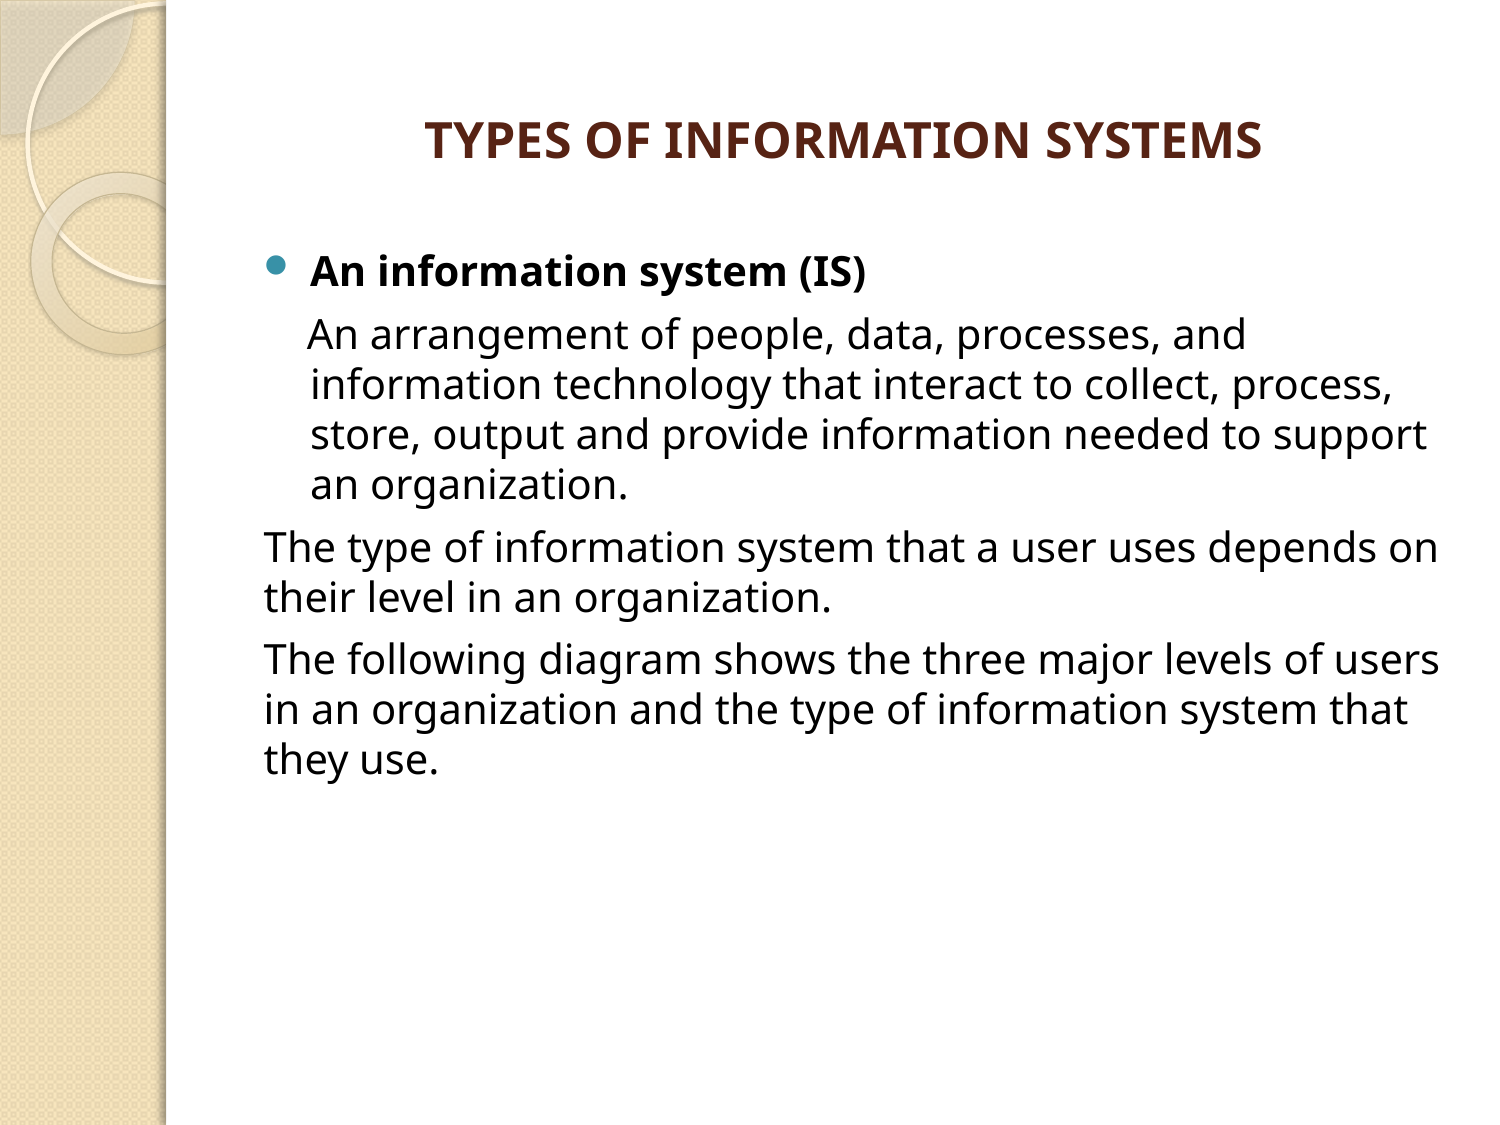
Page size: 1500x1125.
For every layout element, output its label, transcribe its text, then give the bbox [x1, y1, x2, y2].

title TYPES OF INFORMATION SYSTEMS [235, 45, 1466, 233]
list An information system (IS) An arrangement of people, data, processes, and information technology that interact to collect, process, store, output and provide information needed to support an organization. The type of information system that a user uses depends on their level in an organization. The following diagram shows the three major levels of users in an organization and the type of information system that they use. [235, 237, 1466, 1025]
